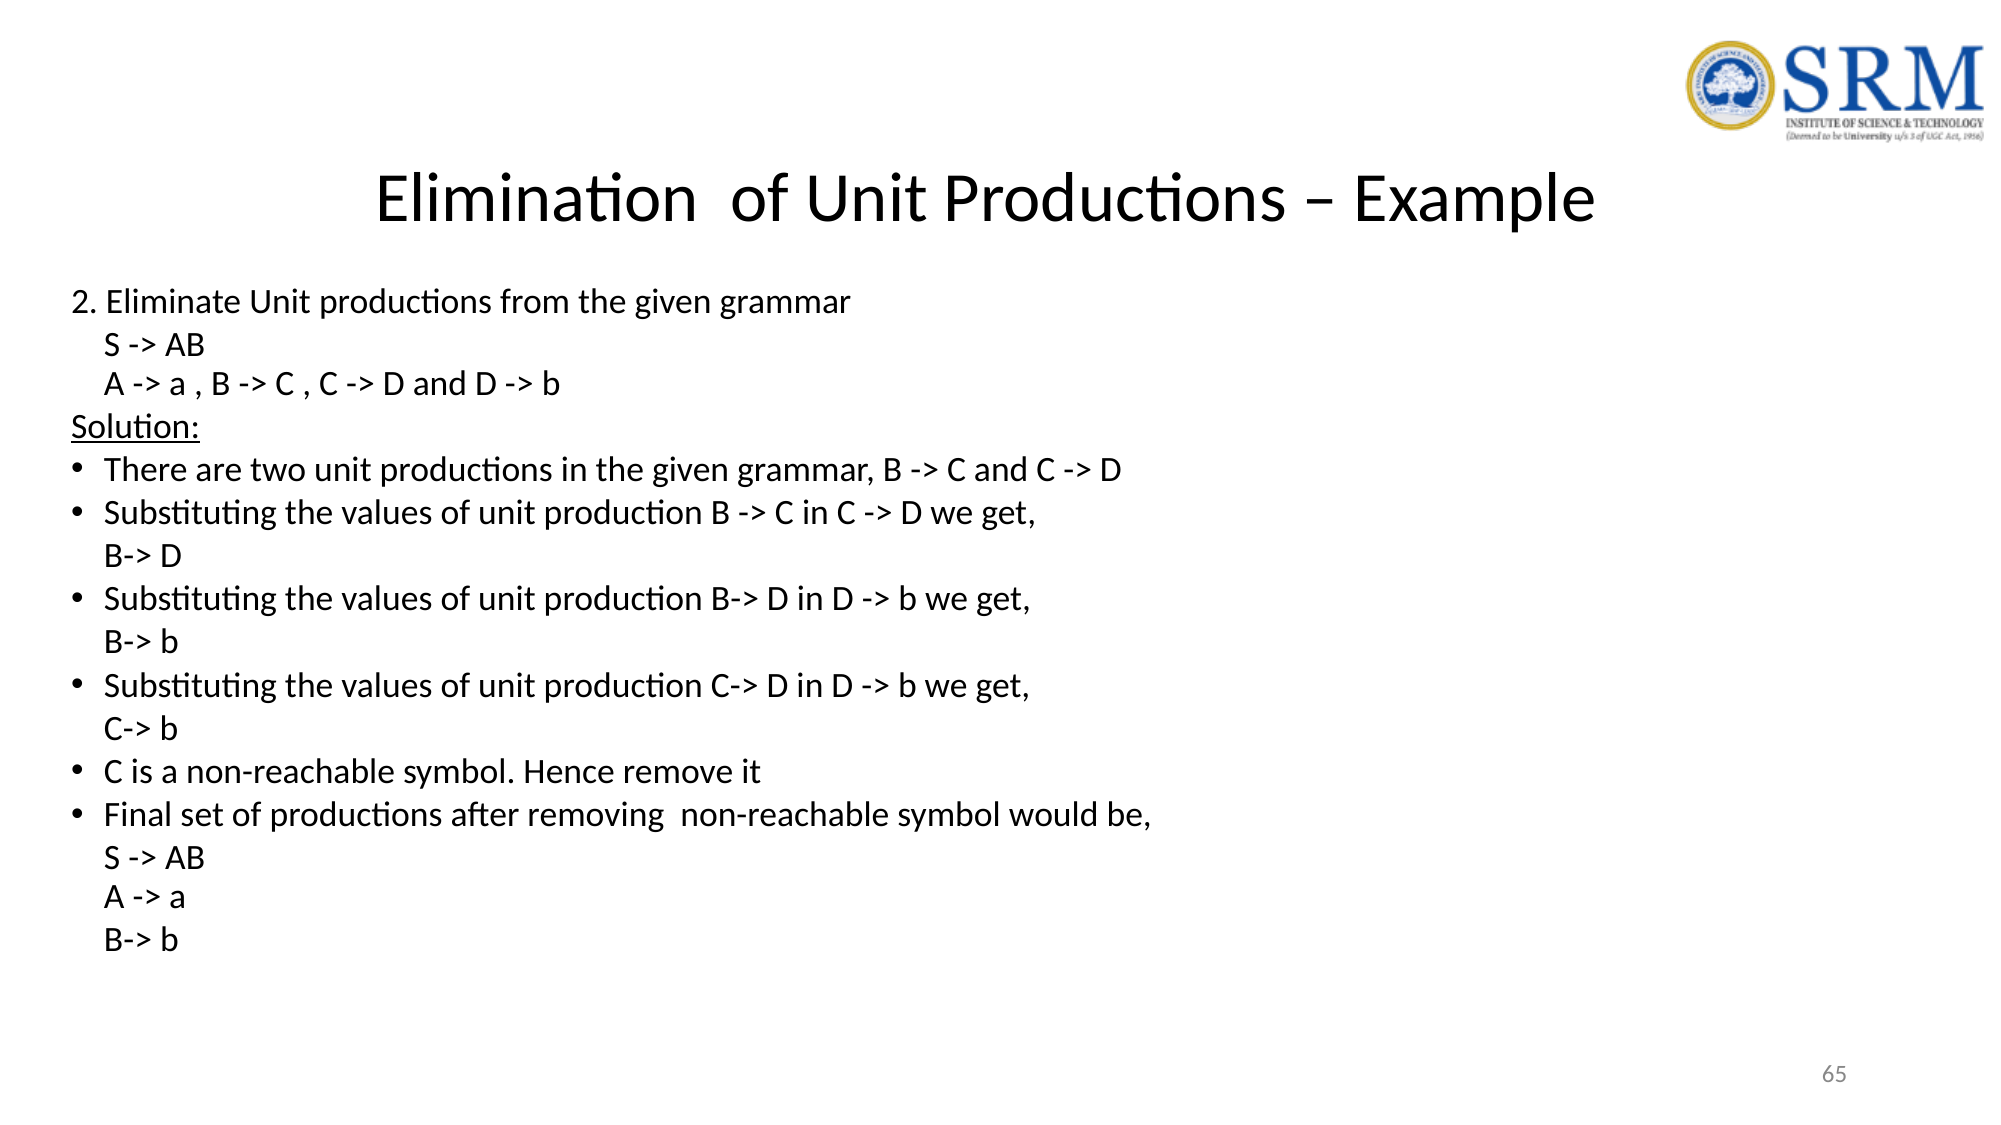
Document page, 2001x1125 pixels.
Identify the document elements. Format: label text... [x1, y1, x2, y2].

list 2. Eliminate Unit productions from the given grammar S -> AB A -> a , B -> C , C -> D and D -> b Solution: There are two unit productions in the given grammar, B -> C and C -> D Substituting the values of unit production B -> C in C -> D we get, B-> D Substituting the values of unit production B-> D in D -> b we get, B-> b Substituting the values of unit production C-> D in D -> b we get, C-> b C is a non-reachable symbol. Hence remove it Final set of productions after removing non-reachable symbol would be, S -> AB A -> a B-> b [56, 275, 1828, 1036]
title Elimination of Unit Productions – Example [340, 143, 1634, 254]
picture [1674, 0, 1993, 182]
slide_number 65 [1412, 1042, 1863, 1103]
